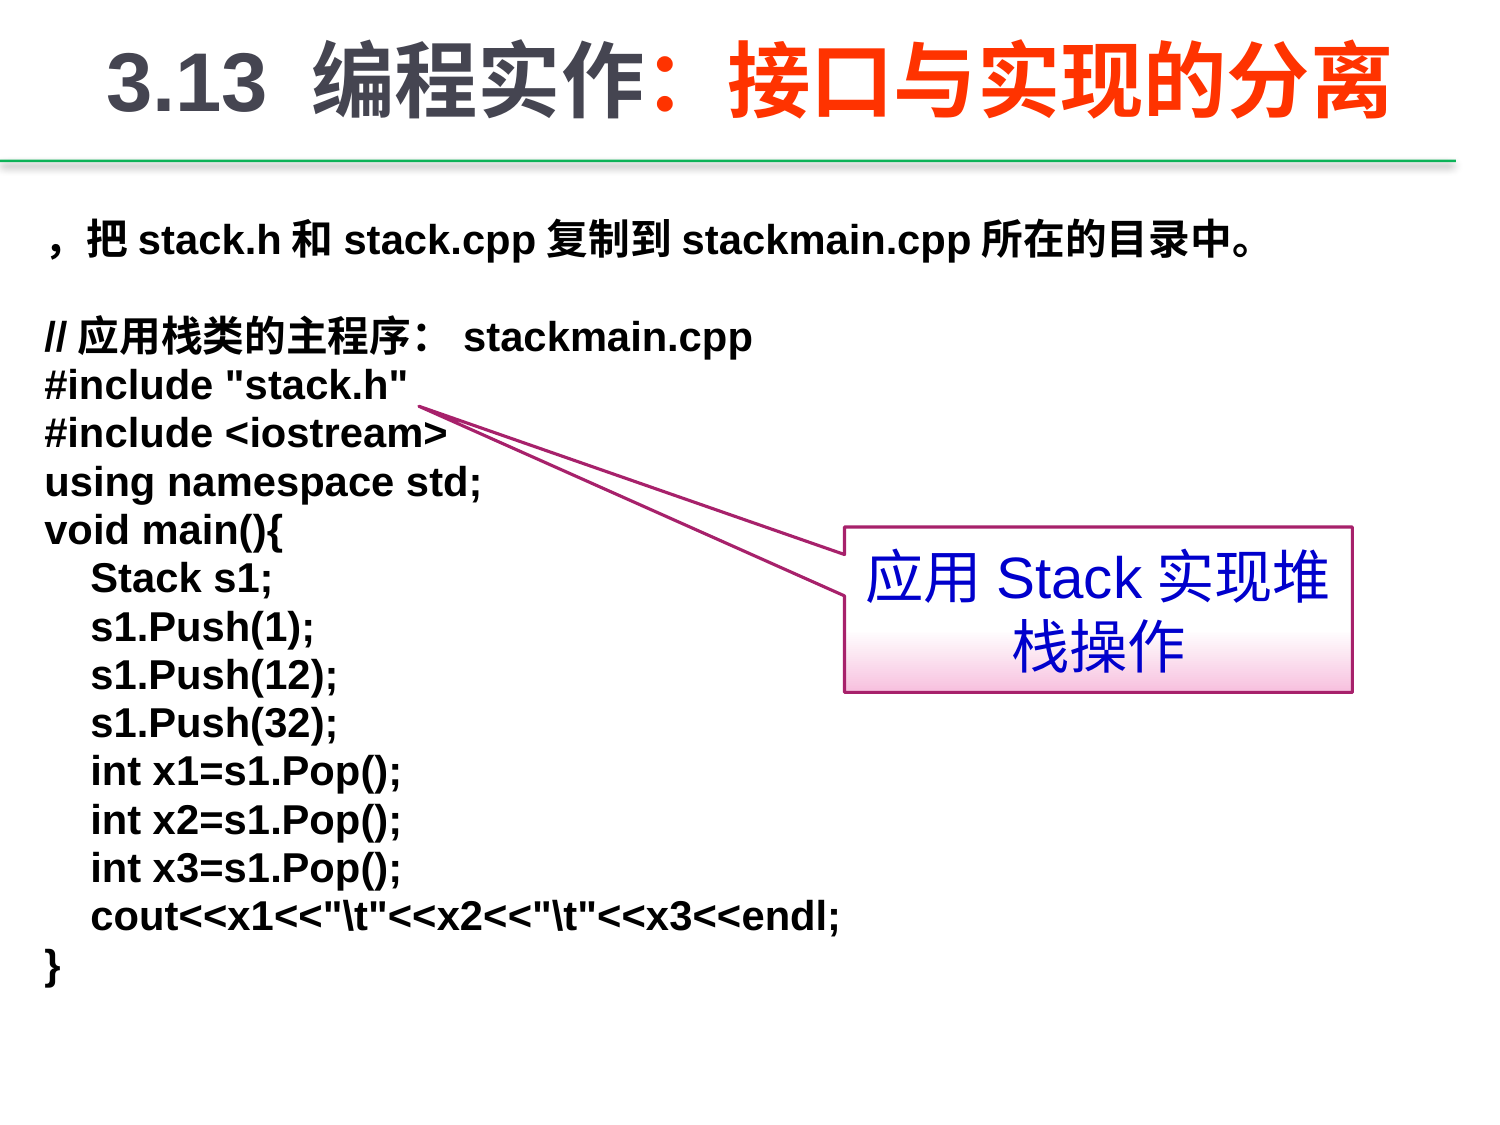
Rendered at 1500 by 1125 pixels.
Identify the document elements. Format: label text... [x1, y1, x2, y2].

text_box 应用Stack实现堆栈操作 [417, 404, 1354, 694]
list ，把stack.h和stack.cpp复制到stackmain.cpp所在的目录中。 //应用栈类的主程序：stackmain.cpp #include "stack.h" #include <iostream> using namespace std; void main(){ Stack s1; s1.Push(1); s1.Push(12); s1.Push(32); int x1=s1.Pop(); int x2=s1.Pop(); int x3=s1.Pop(); cout<<x1<<"\t"<<x2<<"\t"<<x3<<endl; } [29, 215, 1305, 1102]
title 3.13 编程实作：接口与实现的分离 [75, 12, 1425, 146]
